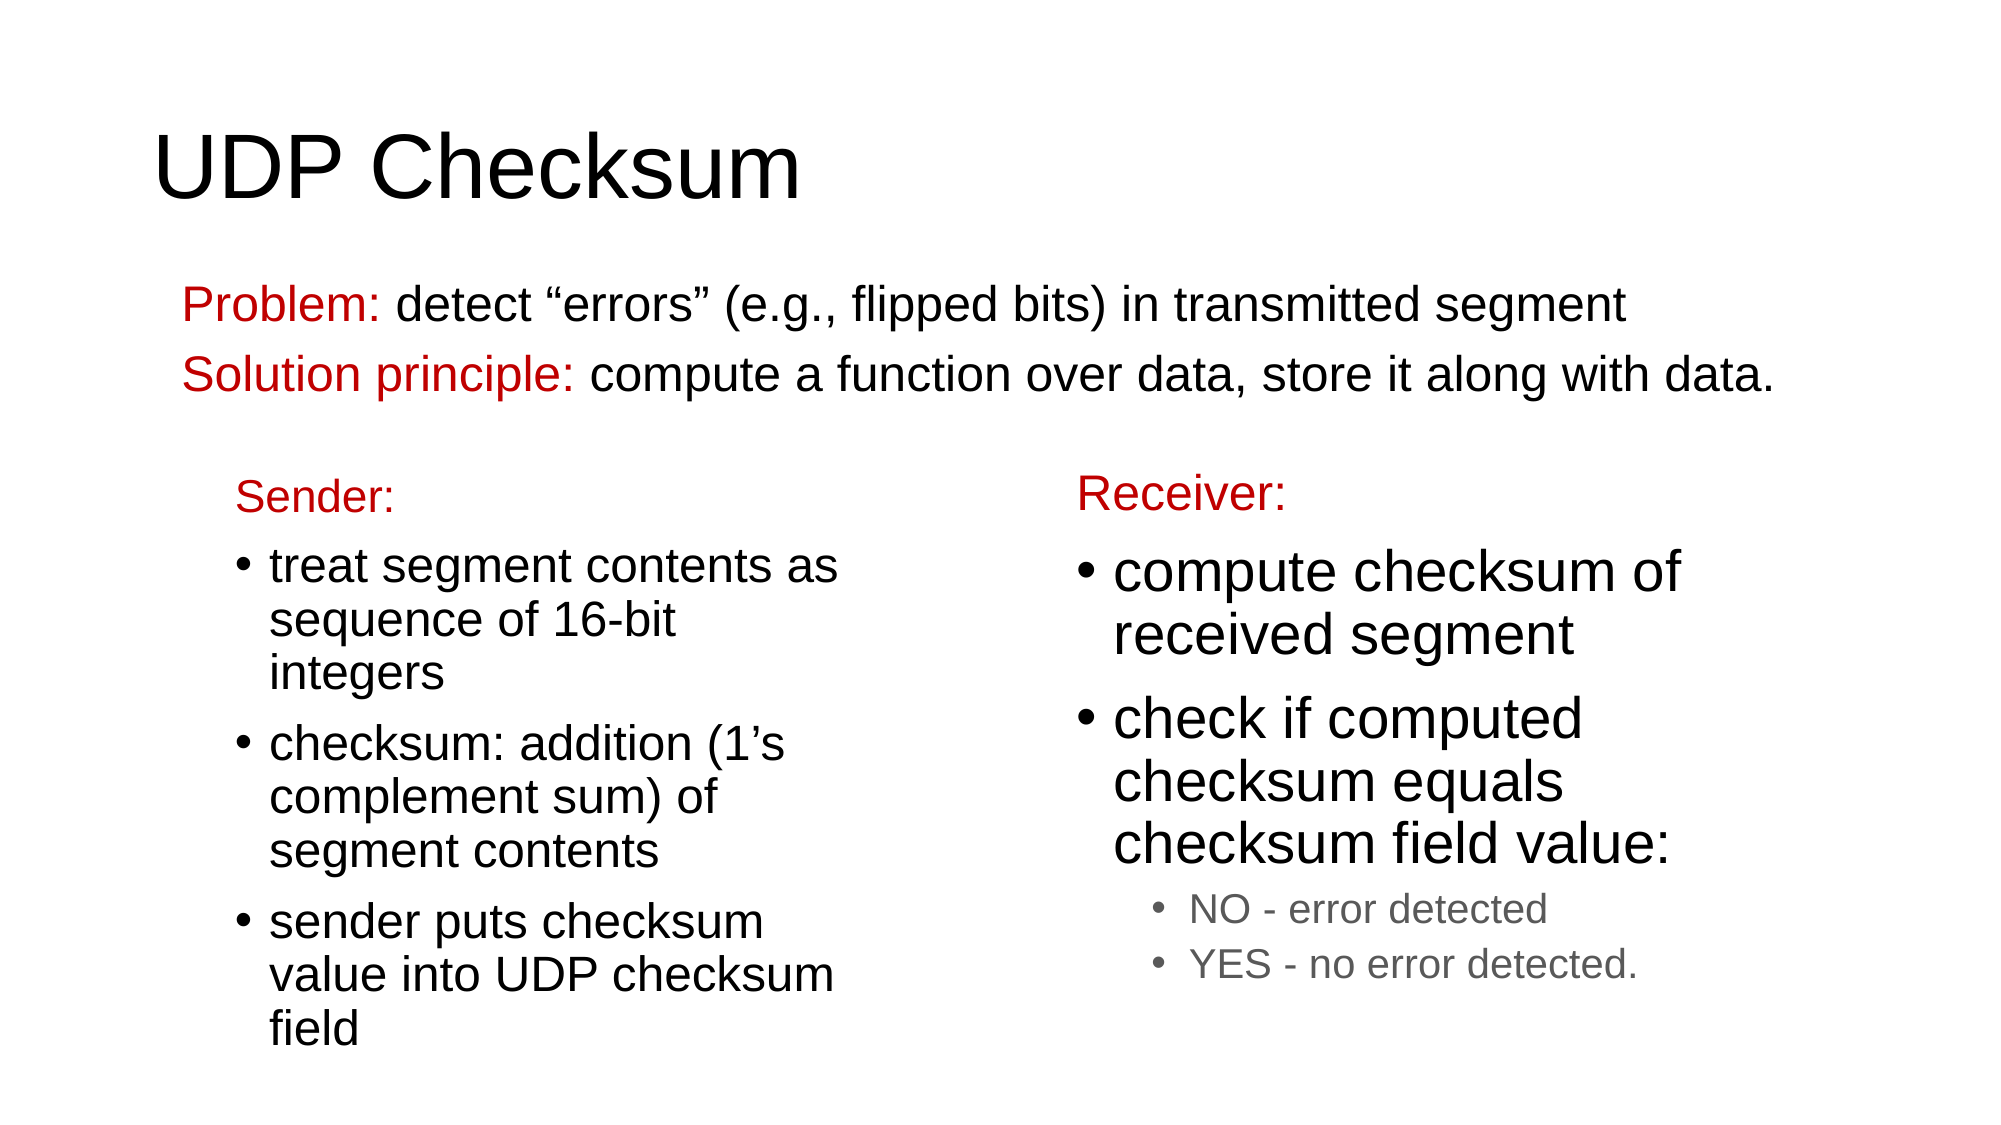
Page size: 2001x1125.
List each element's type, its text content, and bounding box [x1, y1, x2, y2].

text_box Problem: detect “errors” (e.g., flipped bits) in transmitted segment Solution principle: compute a function over data, store it along with data. [166, 278, 1802, 403]
list Sender: treat segment contents as sequence of 16-bit integers checksum: addition (1’s complement sum) of segment contents sender puts checksum value into UDP checksum field [219, 464, 870, 1067]
list Receiver: compute checksum of received segment check if computed checksum equals checksum field value: NO - error detected YES - no error detected. [1061, 459, 1802, 1017]
title UDP Checksum [137, 59, 1863, 278]
